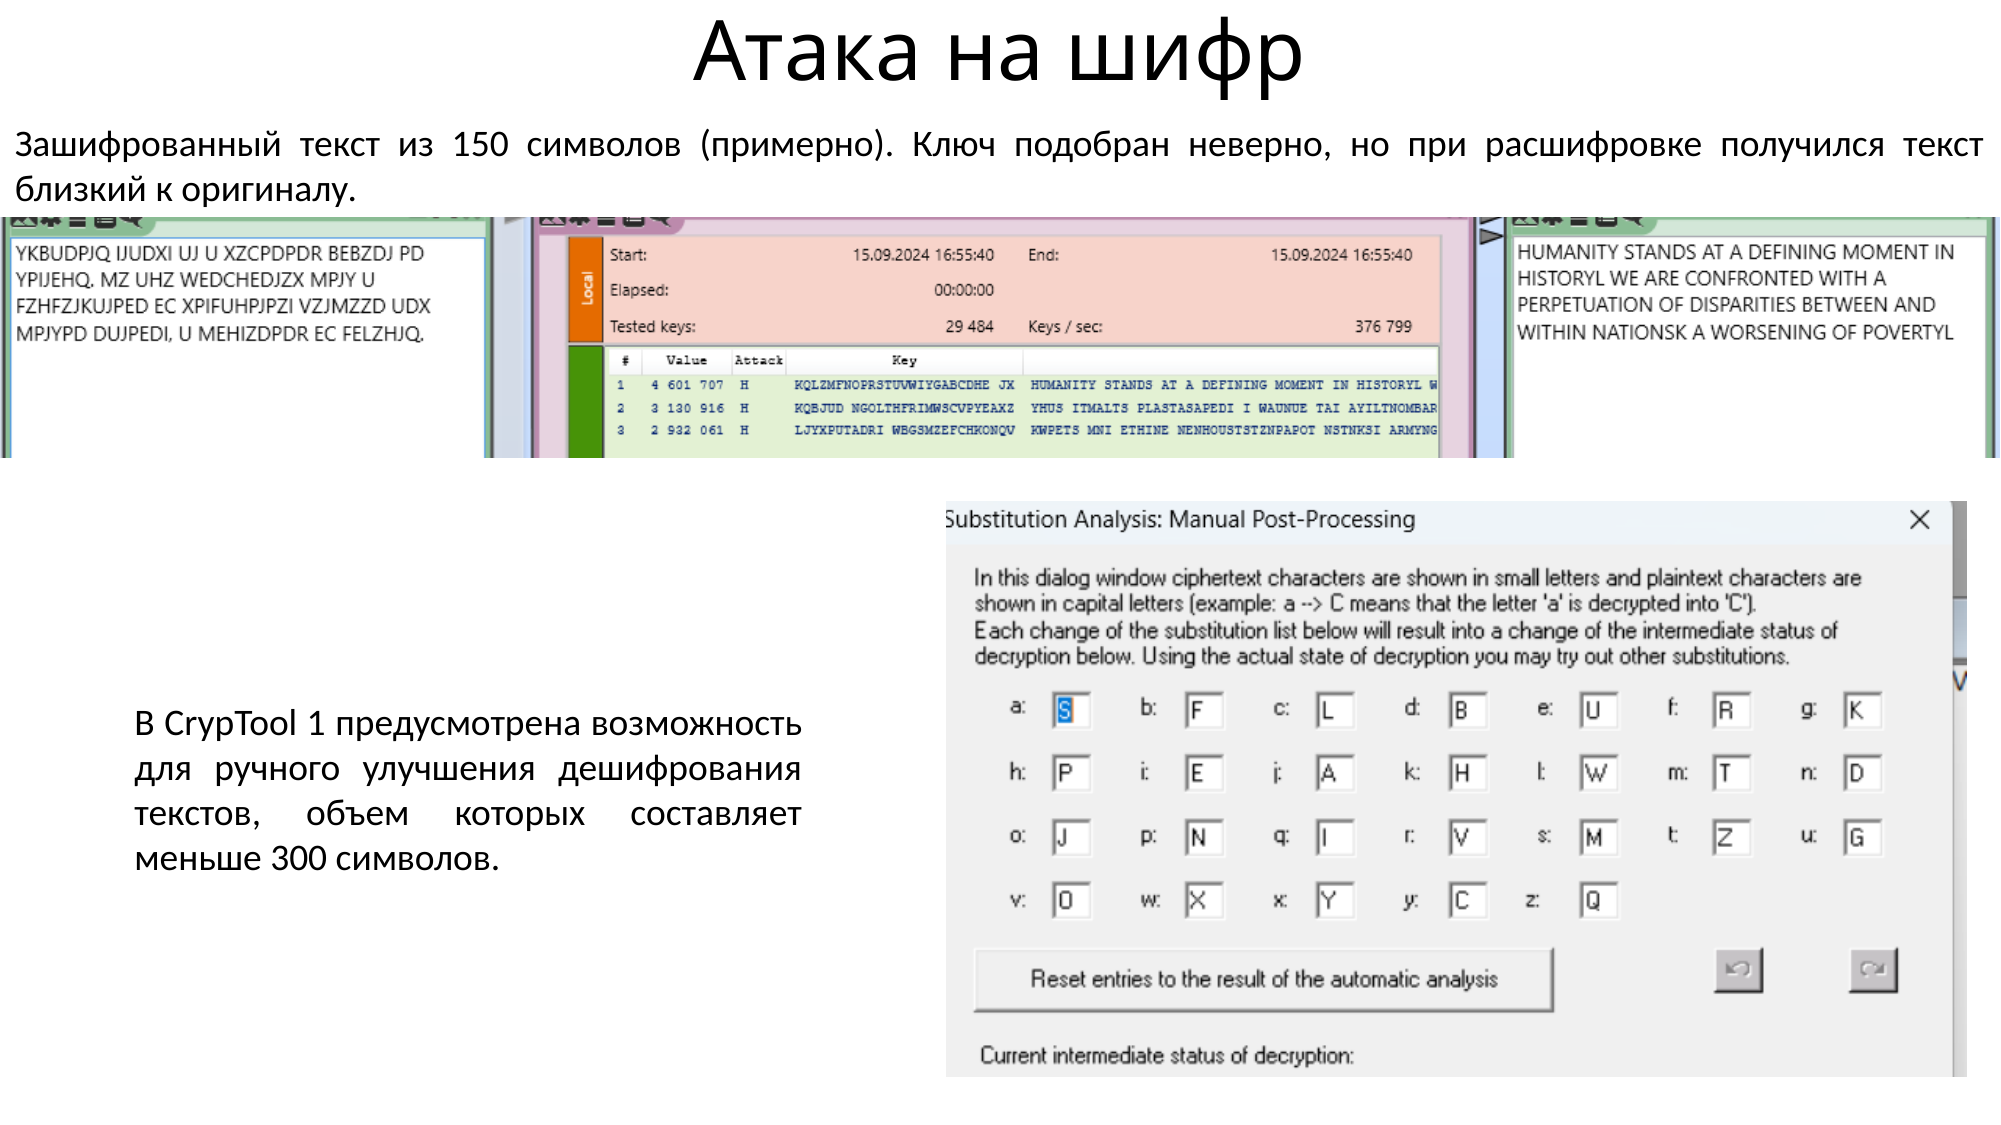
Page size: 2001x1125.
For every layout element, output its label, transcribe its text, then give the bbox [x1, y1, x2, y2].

picture [945, 501, 1967, 1077]
title Атака на шифр [137, 0, 1863, 106]
text_box Зашифрованный текст из 150 символов (примерно). Ключ подобран неверно, но при расшифровке получился текст близкий к оригиналу. [0, 111, 2000, 217]
text_box В CrypTool 1 предусмотрена возможность для ручного улучшения дешифрования текстов, объем которых составляет меньше 300 символов. [119, 690, 818, 886]
picture [0, 217, 2000, 458]
